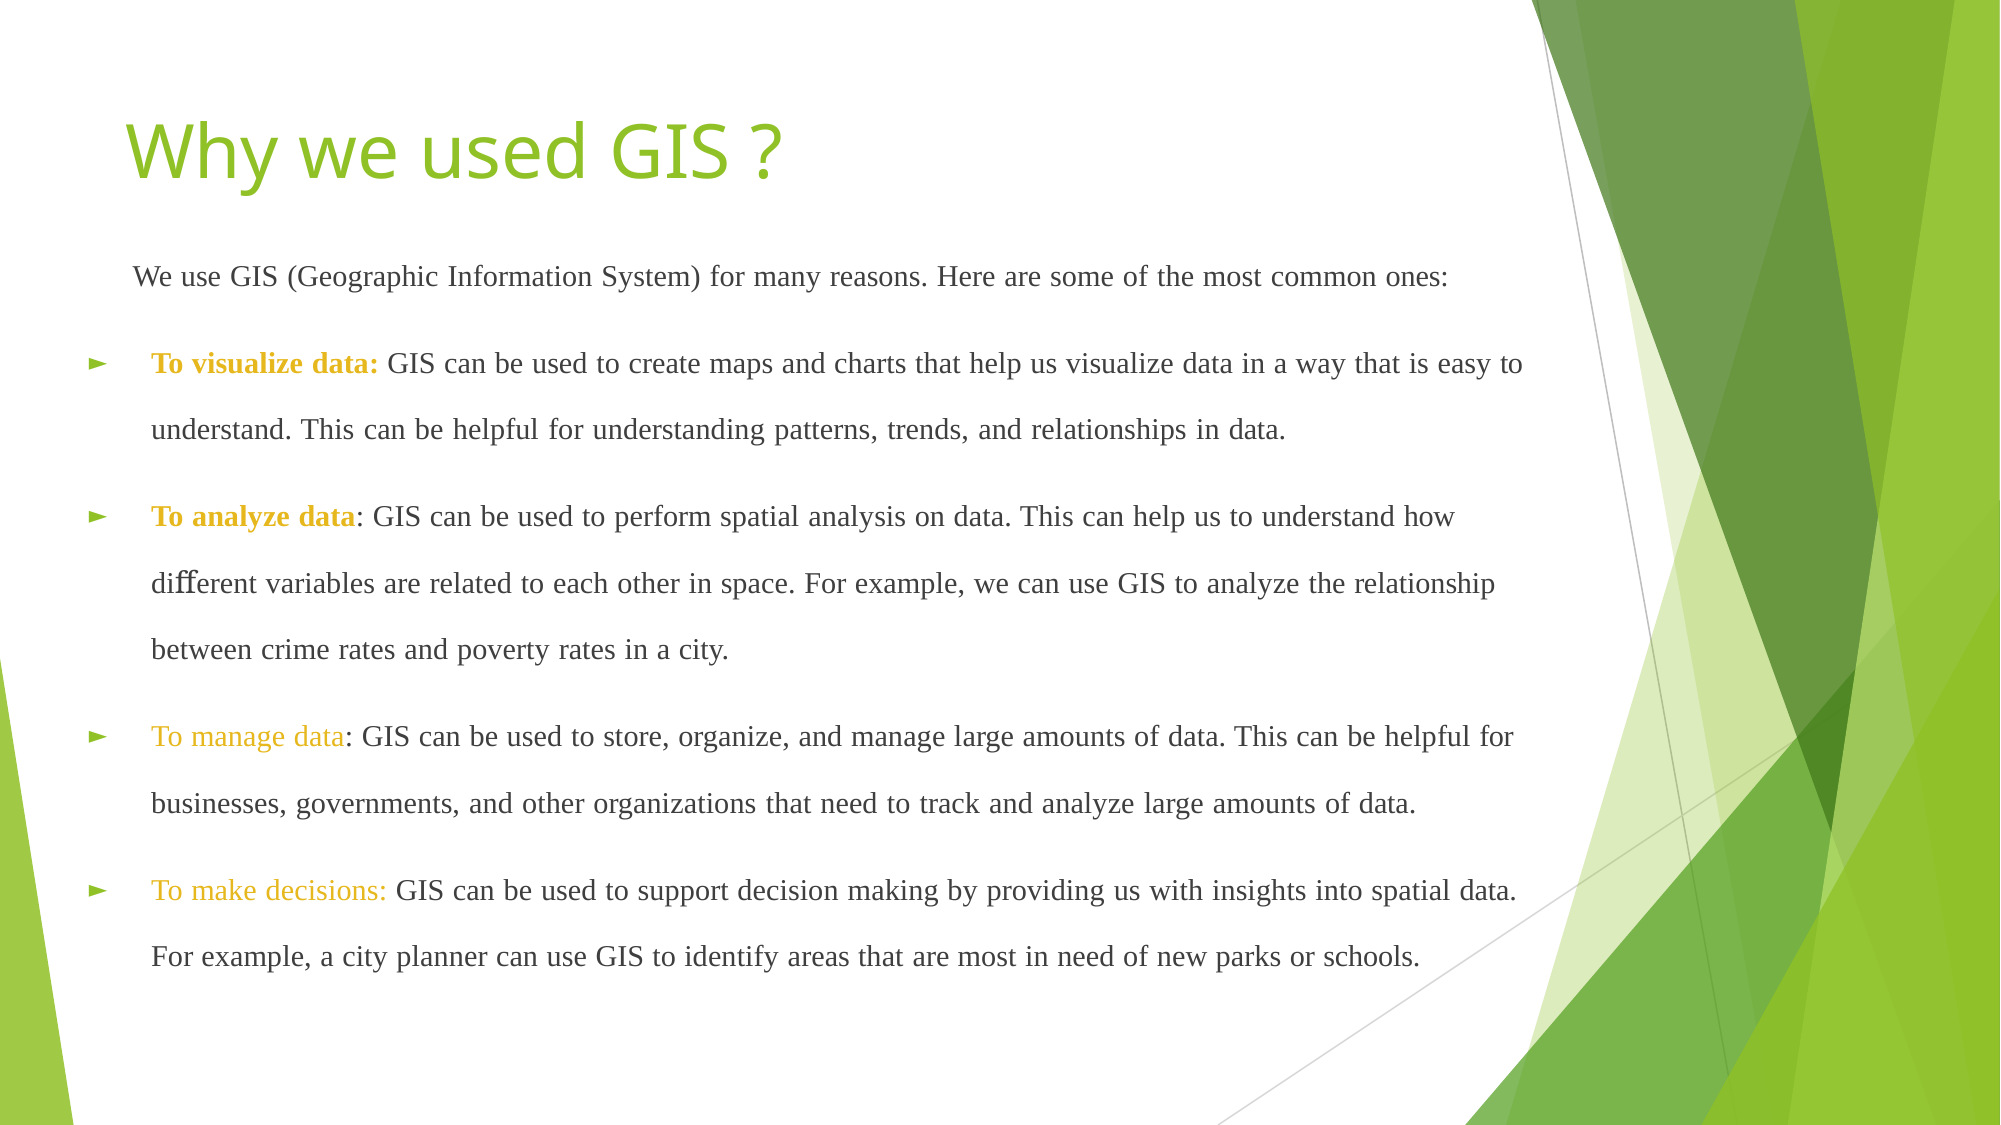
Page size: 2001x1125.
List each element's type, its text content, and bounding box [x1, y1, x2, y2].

text_box [0, 658, 74, 1125]
title Why we used GIS ? [44, 63, 1333, 292]
text_box We use GIS (Geographic Information System) for many reasons. Here are some of the most common ones: To visualize data: GIS can be used to create maps and charts that help us visualize data in a way that is easy to understand. This can be helpful for understanding patterns, trends, and relationships in data. To analyze data: GIS can be used to perform spatial analysis on data. This can help us to understand how diﬀerent variables are related to each other in space. For example, we can use GIS to analyze the relationship between crime rates and poverty rates in a city. To manage data: GIS can be used to store, organize, and manage large amounts of data. This can be helpful for businesses, governments, and other organizations that need to track and analyze large amounts of data. To make decisions: GIS can be used to support decision making by providing us with insights into spatial data. For example, a city planner can use GIS to identify areas that are most in need of new parks or schools. [86, 253, 1526, 973]
